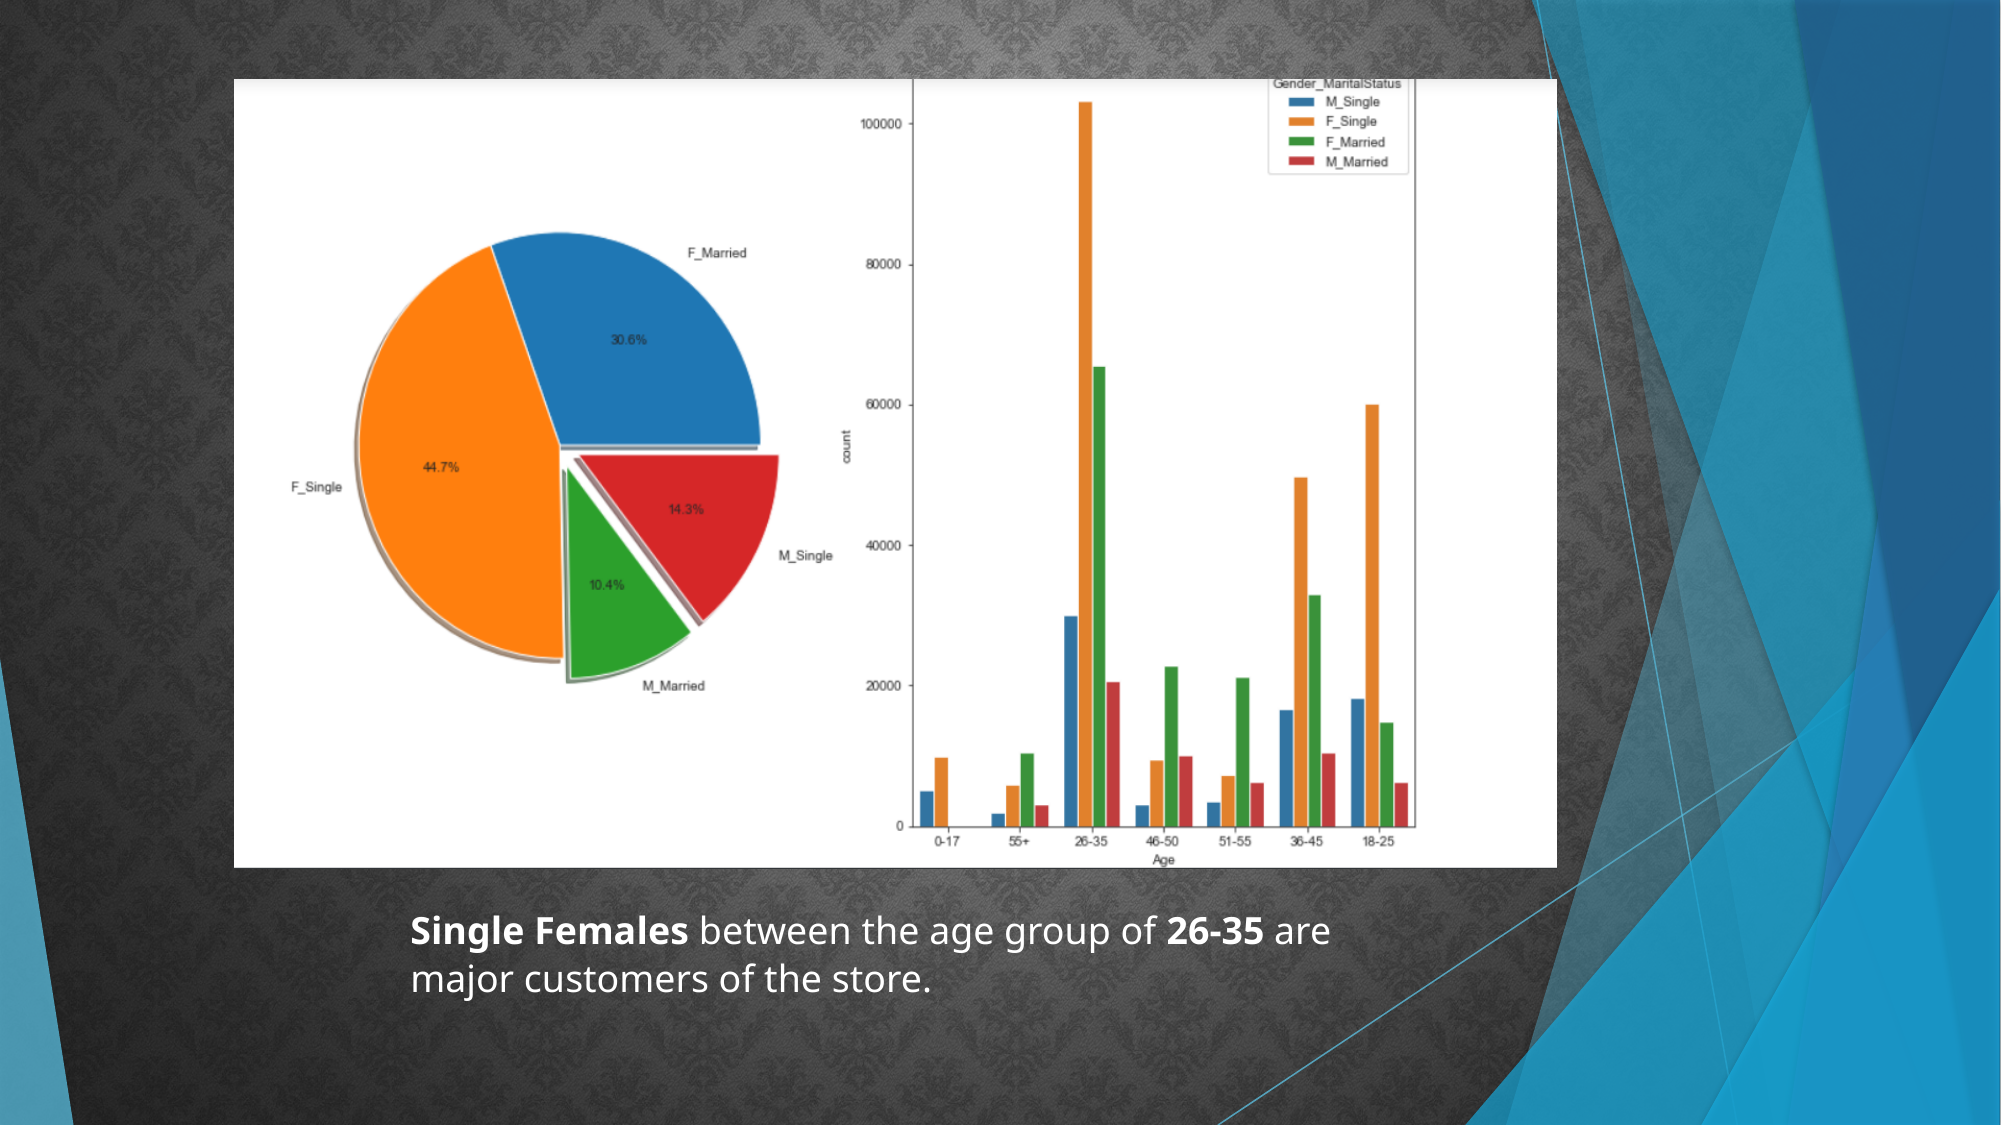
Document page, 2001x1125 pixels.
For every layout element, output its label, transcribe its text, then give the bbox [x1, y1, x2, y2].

picture [234, 79, 1557, 869]
text_box Single Females between the age group of 26-35 are major customers of the store. [395, 896, 1396, 1008]
